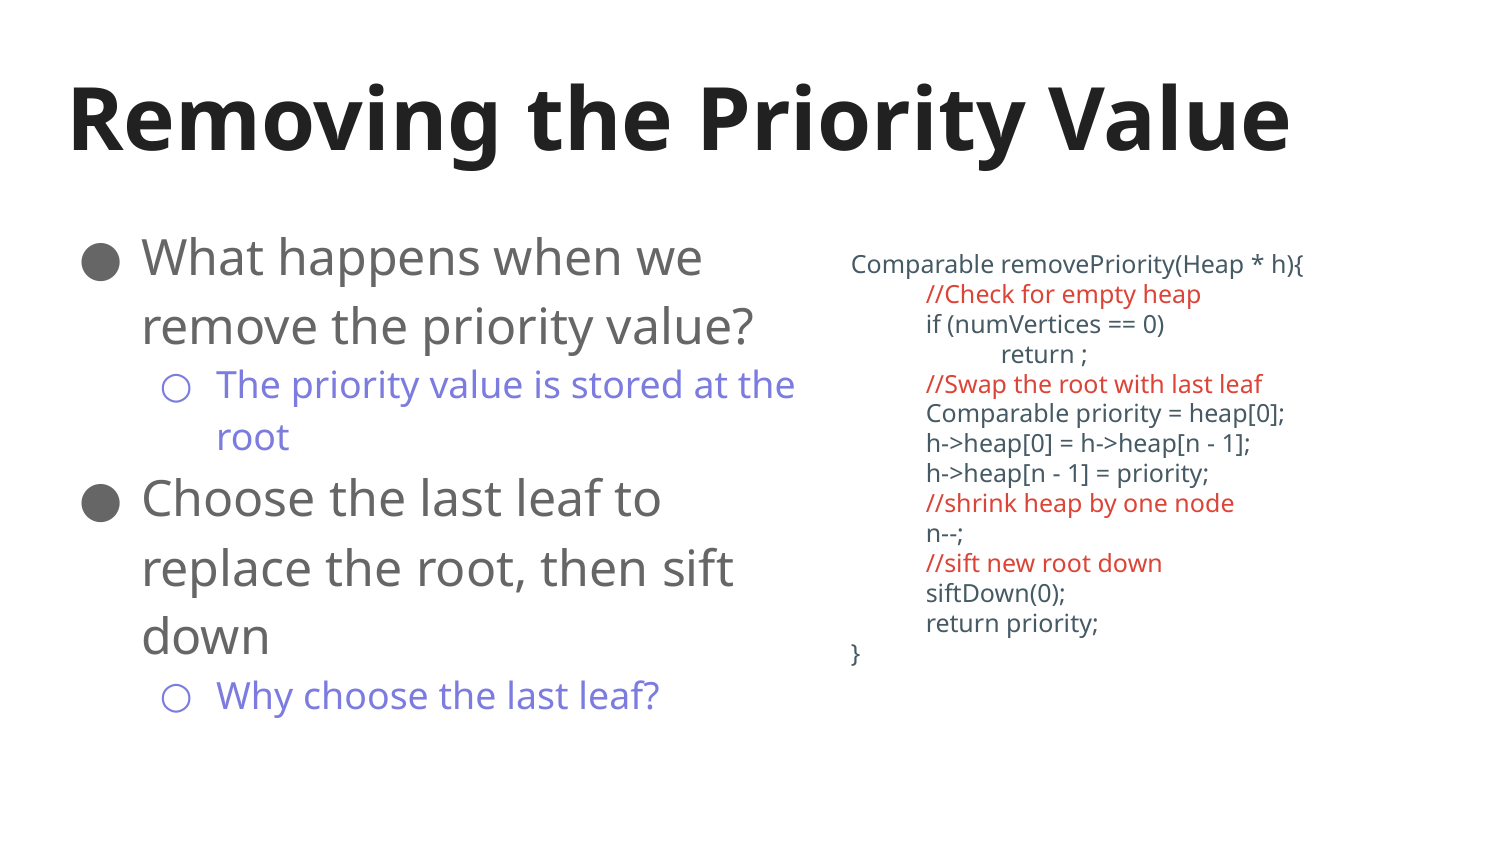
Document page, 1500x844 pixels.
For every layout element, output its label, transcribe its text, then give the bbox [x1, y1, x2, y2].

list What happens when we remove the priority value? The priority value is stored at the root Choose the last leaf to replace the root, then sift down Why choose the last leaf? [51, 201, 860, 750]
title Removing the Priority Value [51, 48, 1449, 180]
text_box Comparable removePriority(Heap * h){ //Check for empty heap if (numVertices == 0) return ; //Swap the root with last leaf Comparable priority = heap[0]; h->heap[0] = h->heap[n - 1]; h->heap[n - 1] = priority; //shrink heap by one node n--; //sift new root down siftDown(0); return priority; } [835, 233, 1438, 714]
